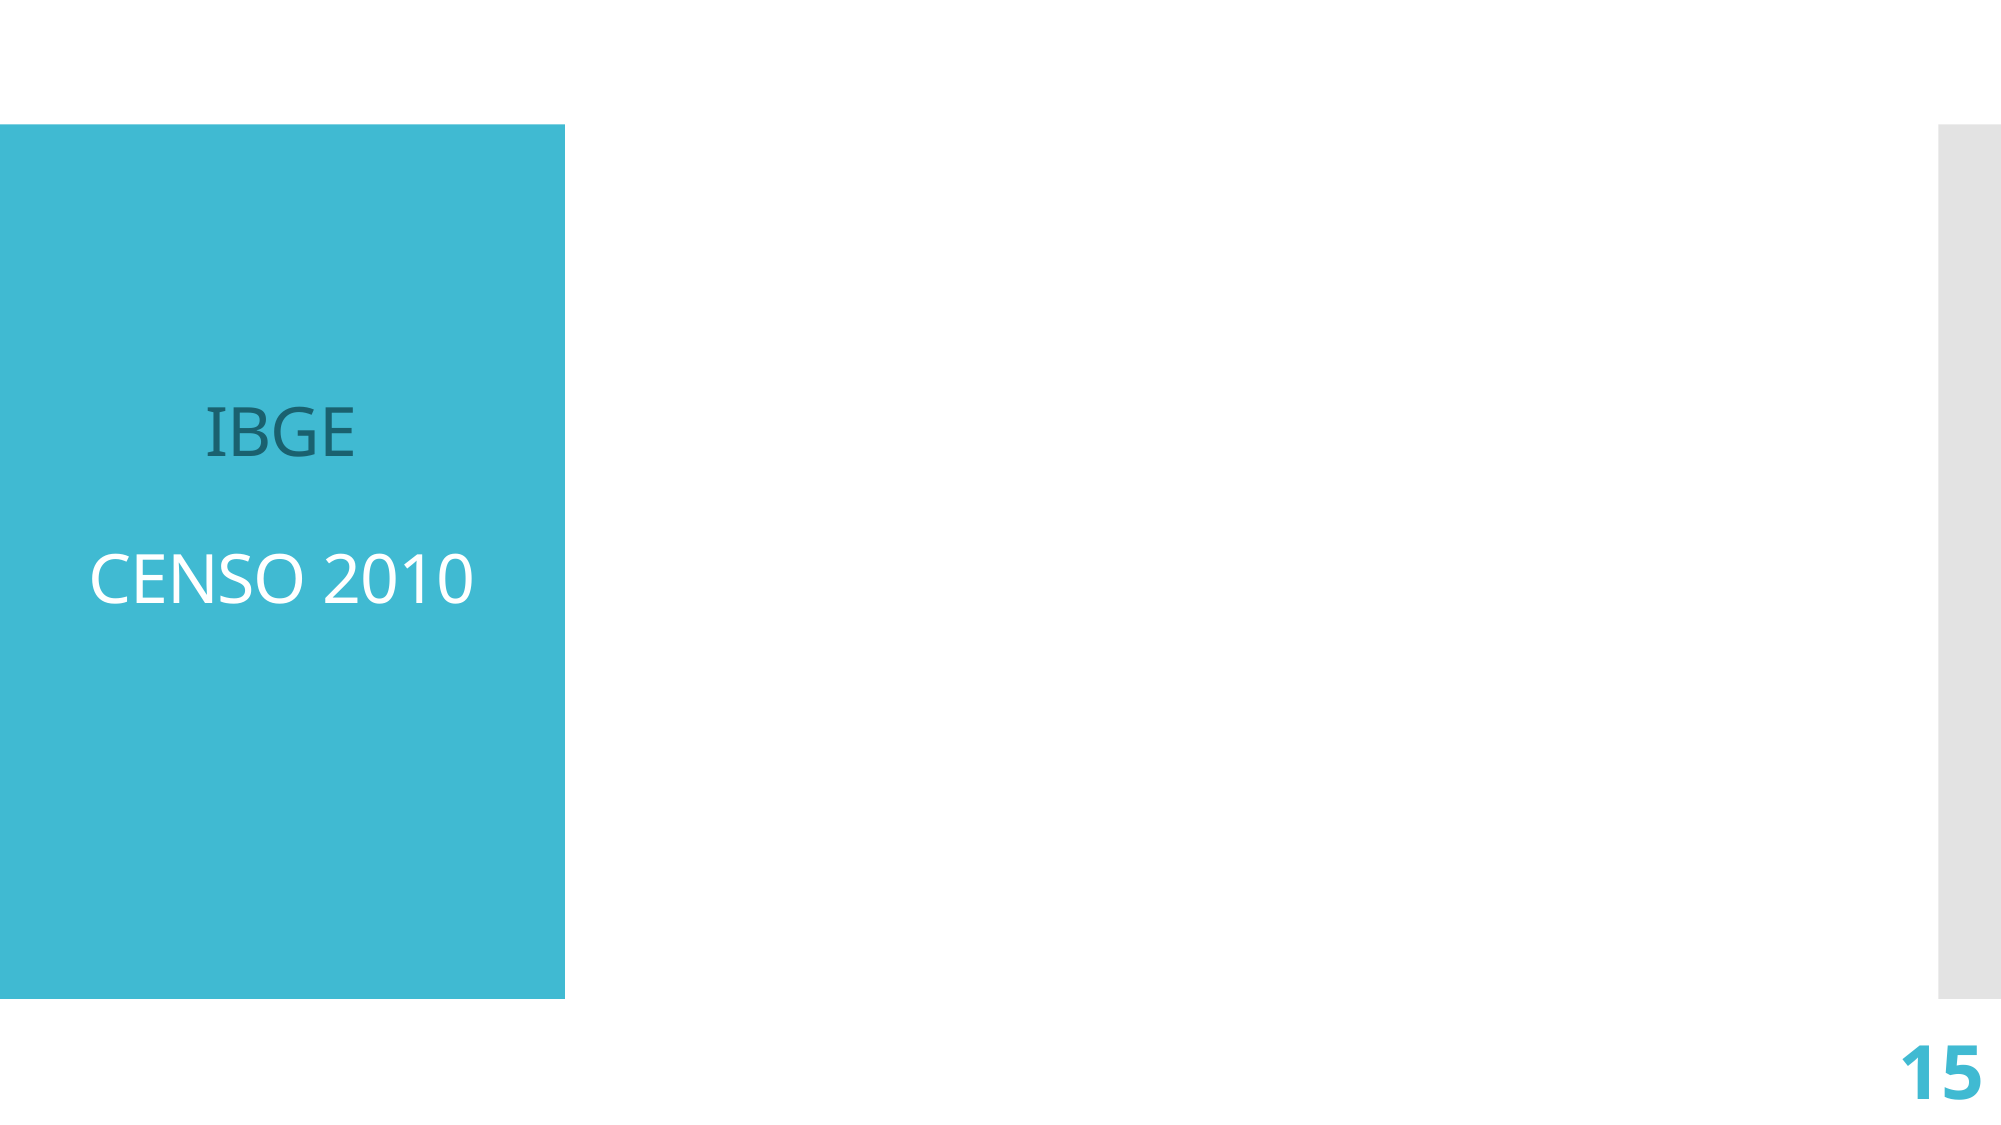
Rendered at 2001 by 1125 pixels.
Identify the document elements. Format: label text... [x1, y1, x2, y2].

slide_number 15 [1748, 1045, 2000, 1106]
text_box IBGE CENSO 2010 [0, 389, 564, 627]
